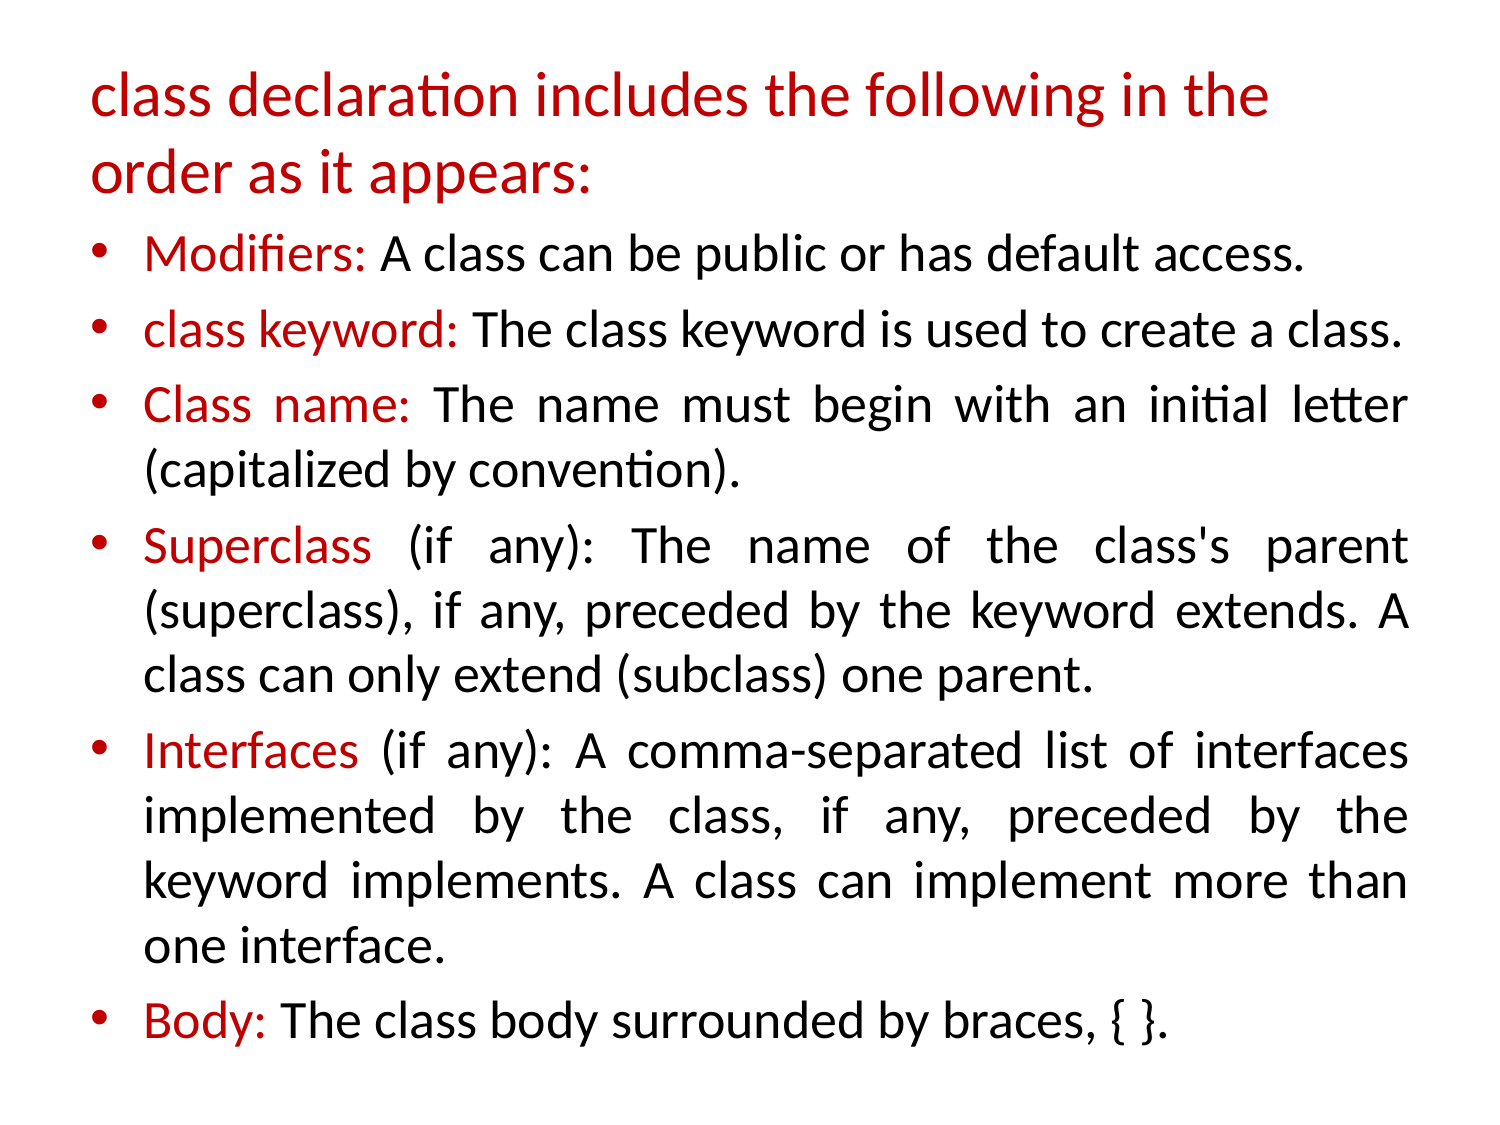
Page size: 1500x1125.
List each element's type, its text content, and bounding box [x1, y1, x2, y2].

list class declaration includes the following in the order as it appears: Modifiers: A class can be public or has default access. class keyword: The class keyword is used to create a class. Class name: The name must begin with an initial letter (capitalized by convention). Superclass (if any): The name of the class's parent (superclass), if any, preceded by the keyword extends. A class can only extend (subclass) one parent. Interfaces (if any): A comma-separated list of interfaces implemented by the class, if any, preceded by the keyword implements. A class can implement more than one interface. Body: The class body surrounded by braces, { }. [75, 45, 1425, 1080]
